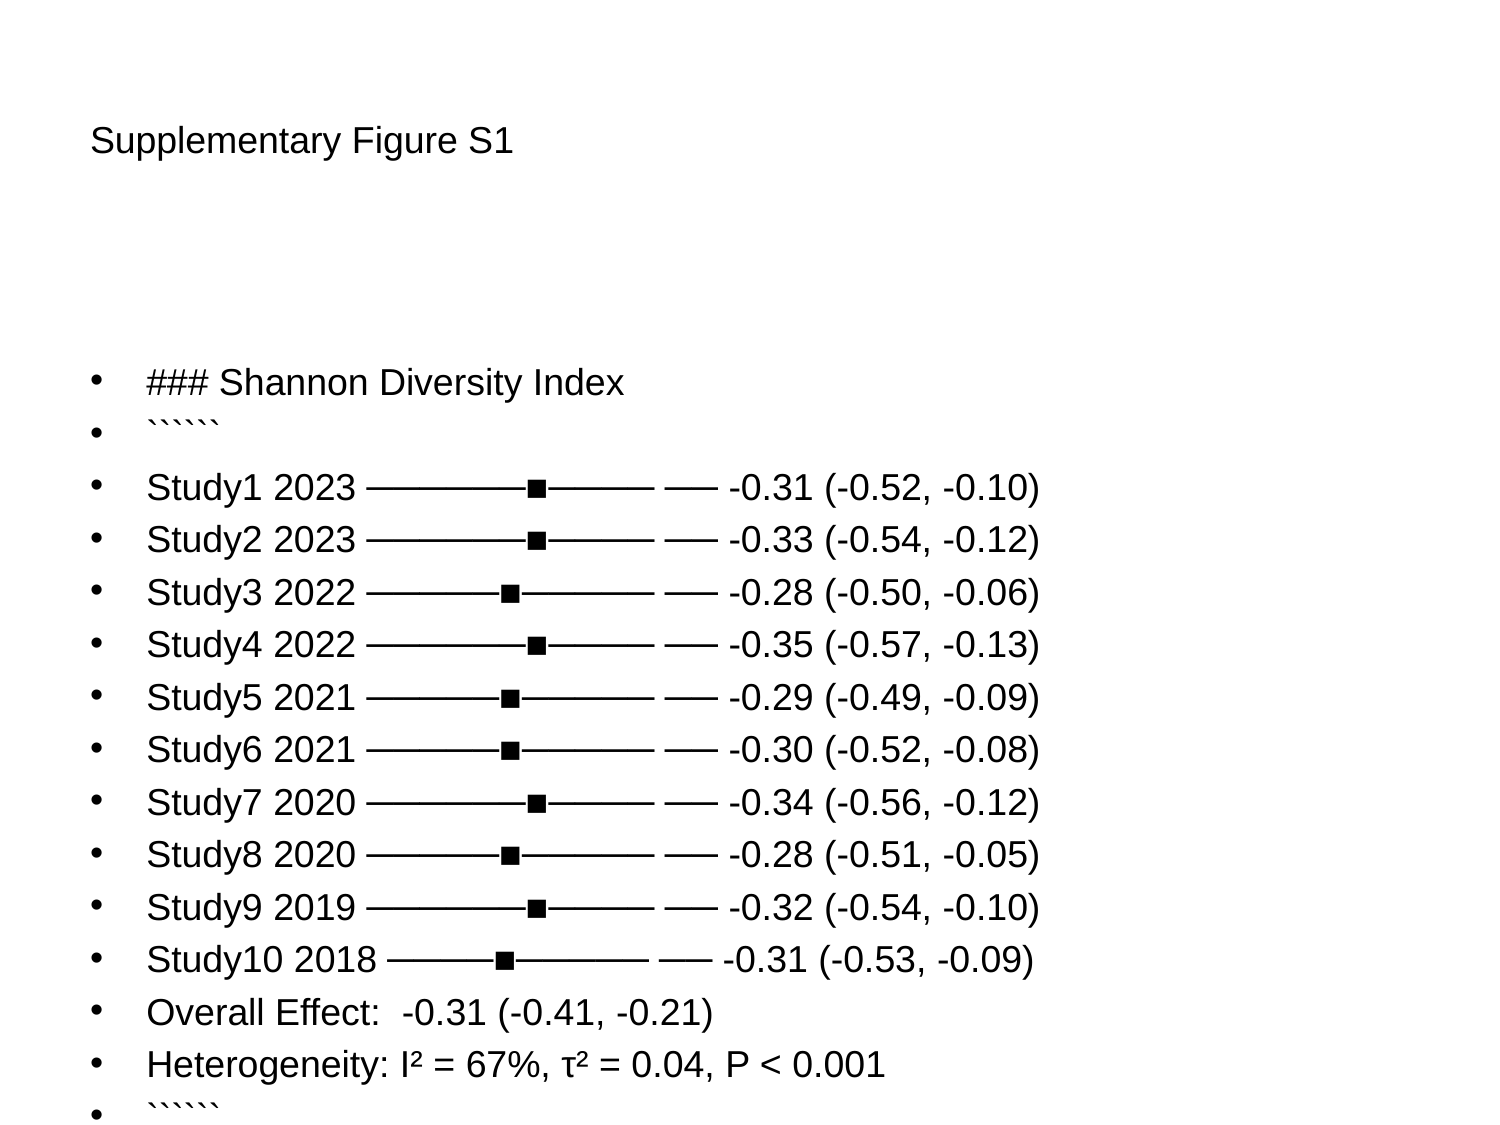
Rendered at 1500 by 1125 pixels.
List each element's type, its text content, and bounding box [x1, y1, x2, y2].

list ### Shannon Diversity Index `````` Study1 2023 ──────■──── ── -0.31 (-0.52, -0.10) Study2 2023 ──────■──── ── -0.33 (-0.54, -0.12) Study3 2022 ─────■───── ── -0.28 (-0.50, -0.06) Study4 2022 ──────■──── ── -0.35 (-0.57, -0.13) Study5 2021 ─────■───── ── -0.29 (-0.49, -0.09) Study6 2021 ─────■───── ── -0.30 (-0.52, -0.08) Study7 2020 ──────■──── ── -0.34 (-0.56, -0.12) Study8 2020 ─────■───── ── -0.28 (-0.51, -0.05) Study9 2019 ──────■──── ── -0.32 (-0.54, -0.10) Study10 2018 ────■───── ── -0.31 (-0.53, -0.09) Overall Effect: -0.31 (-0.41, -0.21) Heterogeneity: I² = 67%, τ² = 0.04, P < 0.001 `````` ### Simpson Diversity Index `````` Study1 2023 ─────■───── ── -0.29 (-0.49, -0.09) Study2 2023 ─────■───── ── -0.30 (-0.51, -0.09) Study3 2022 ────■───── ── -0.26 (-0.48, -0.04) Study4 2022 ─────■───── ── -0.32 (-0.54, -0.10) Study5 2021 ────■───── ── -0.27 (-0.47, -0.07) Study6 2021 ────■───── ── -0.28 (-0.50, -0.06) Study7 2020 ─────■──── ── -0.31 (-0.53, -0.09) Study8 2020 ────■───── ── -0.26 (-0.49, -0.03) Study9 2019 ─────■──── ── -0.29 (-0.51, -0.07) Study10 2018 ───■───── ── -0.28 (-0.50, -0.06) Overall Effect: -0.29 (-0.39, -0.19) Heterogeneity: I² = 71%, τ² = 0.04, P < 0.001 `````` [75, 262, 1425, 1005]
title Supplementary Figure S1 [75, 45, 1425, 233]
